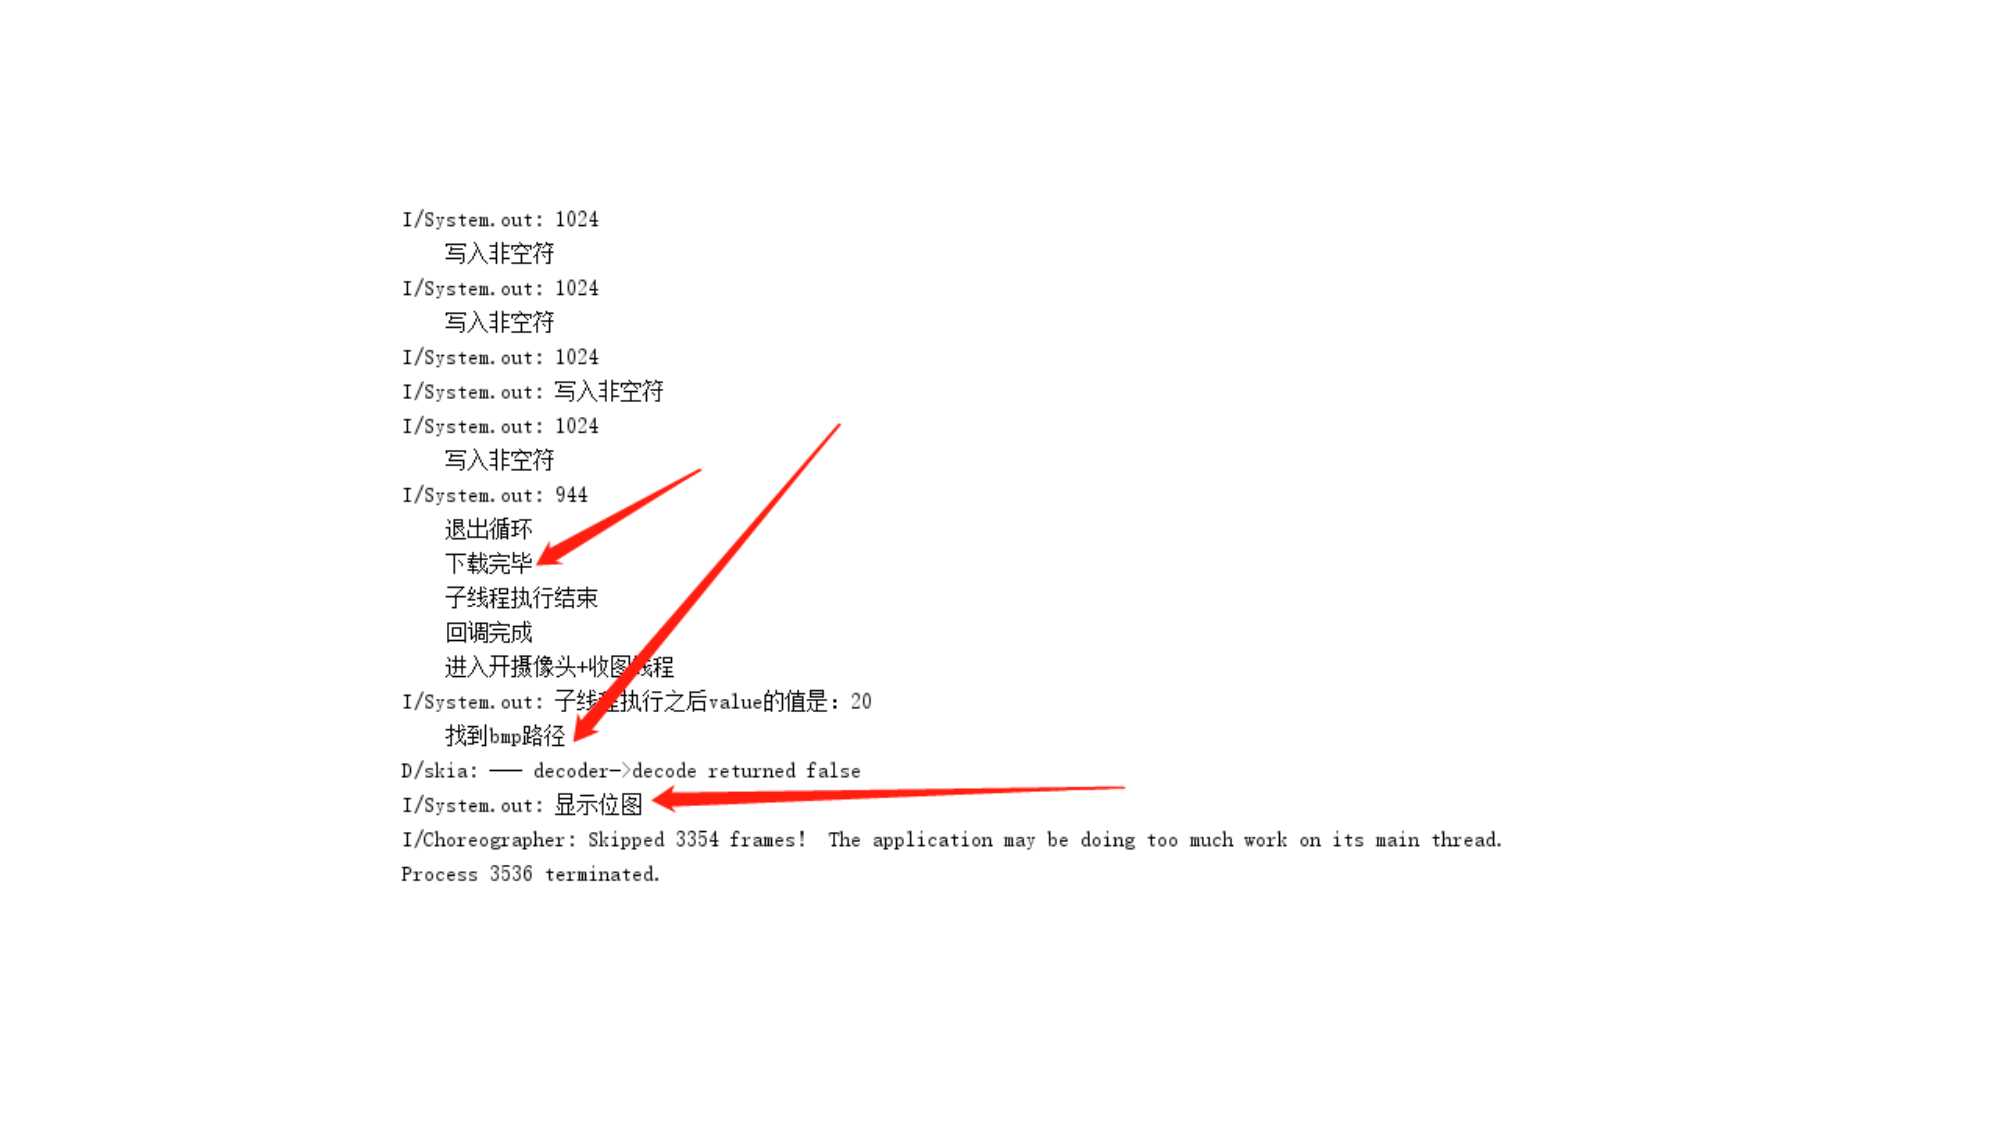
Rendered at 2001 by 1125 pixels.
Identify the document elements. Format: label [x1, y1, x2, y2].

picture [385, 200, 1615, 925]
